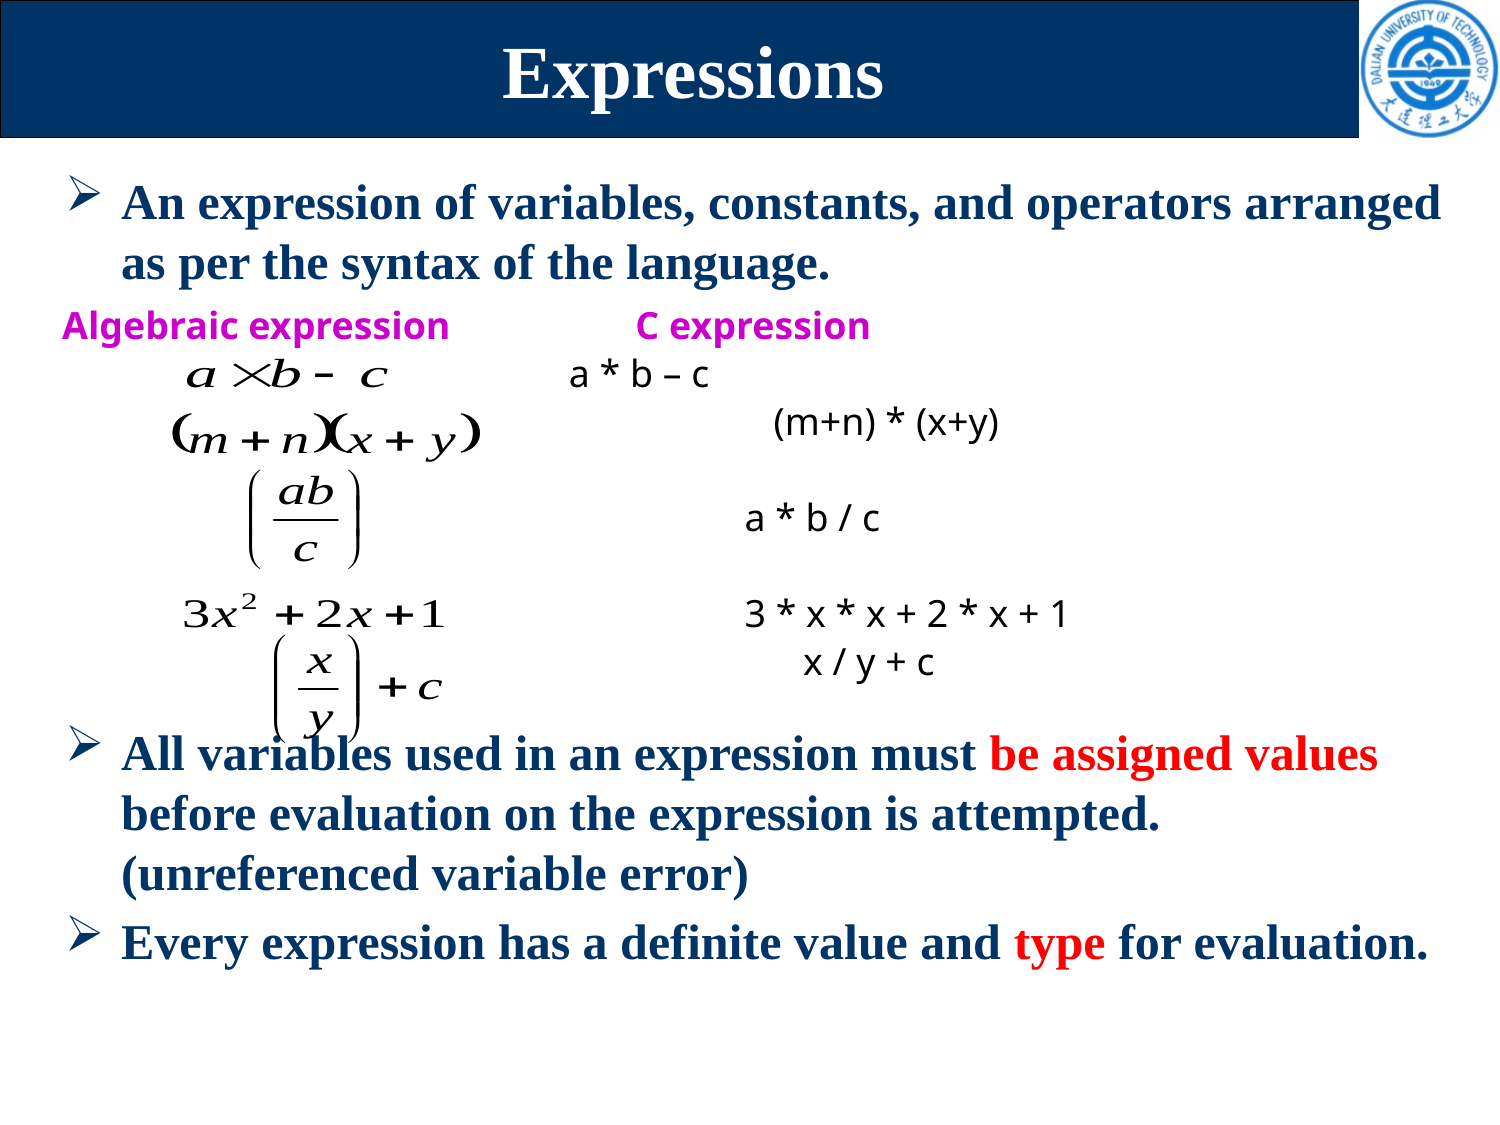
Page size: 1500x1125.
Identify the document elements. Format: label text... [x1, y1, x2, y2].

list An expression of variables, constants, and operators arranged as per the syntax of the language. All variables used in an expression must be assigned values before evaluation on the expression is attempted. (unreferenced variable error) Every expression has a definite value and type for evaluation. [50, 162, 1463, 1088]
picture [1359, 0, 1500, 138]
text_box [174, 349, 400, 398]
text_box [237, 462, 376, 578]
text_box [262, 627, 454, 751]
title Expressions [37, 12, 1350, 125]
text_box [162, 412, 482, 471]
text_box Algebraic expression C expression a * b – c (m+n) * (x+y) a * b / c 3 * x * x + 2 * x + 1 x / y + c [37, 299, 1413, 691]
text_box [174, 583, 452, 638]
